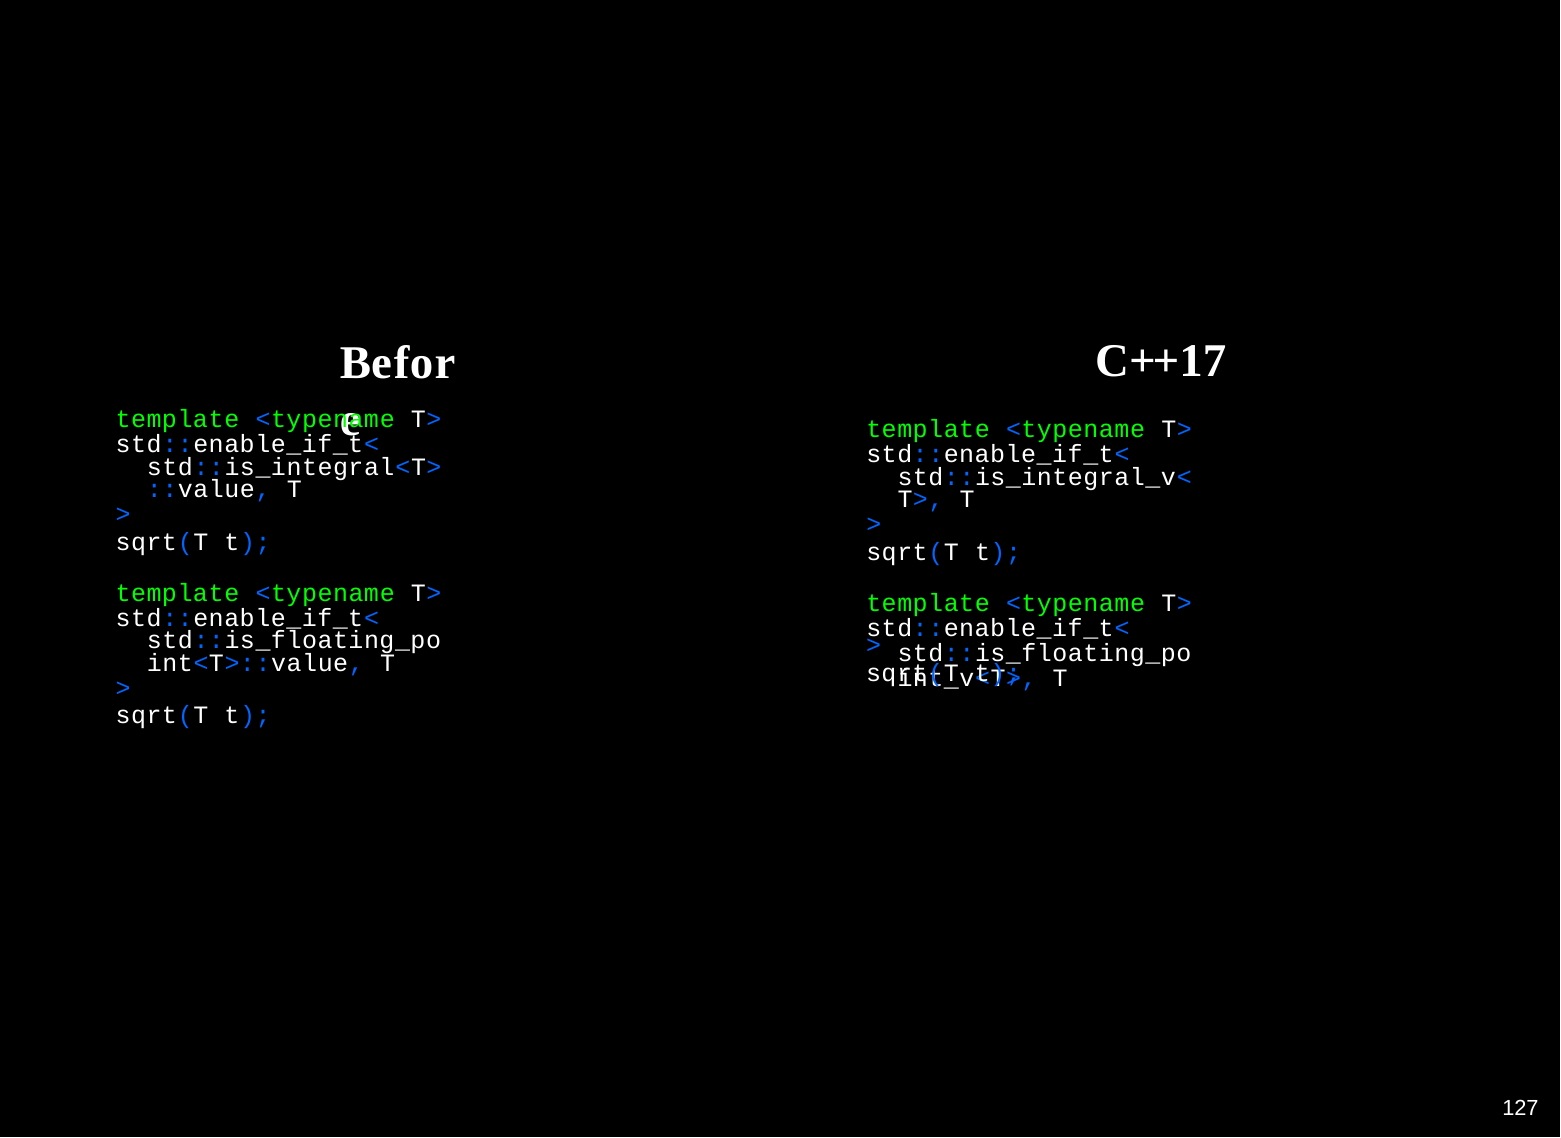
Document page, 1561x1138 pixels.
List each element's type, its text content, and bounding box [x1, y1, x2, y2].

text_box [1494, 1086, 1548, 1125]
text_box > sqrt(T t); [864, 630, 1025, 686]
text_box Before [337, 332, 473, 407]
text_box template <typename T> std::enable_if_t< std::is_integral<T>::value, T > sqrt(T t); template <typename T> std::enable_if_t< std::is_floating_point<T>::value, T > sqrt(T t); [113, 407, 697, 729]
text_box C++17 template <typename T> std::enable_if_t< std::is_integral_v<T>, T > sqrt(T t); template <typename T> std::enable_if_t< std::is_floating_point_v<T>, T [864, 329, 1369, 692]
slide_number 120 [1498, 1093, 1544, 1138]
